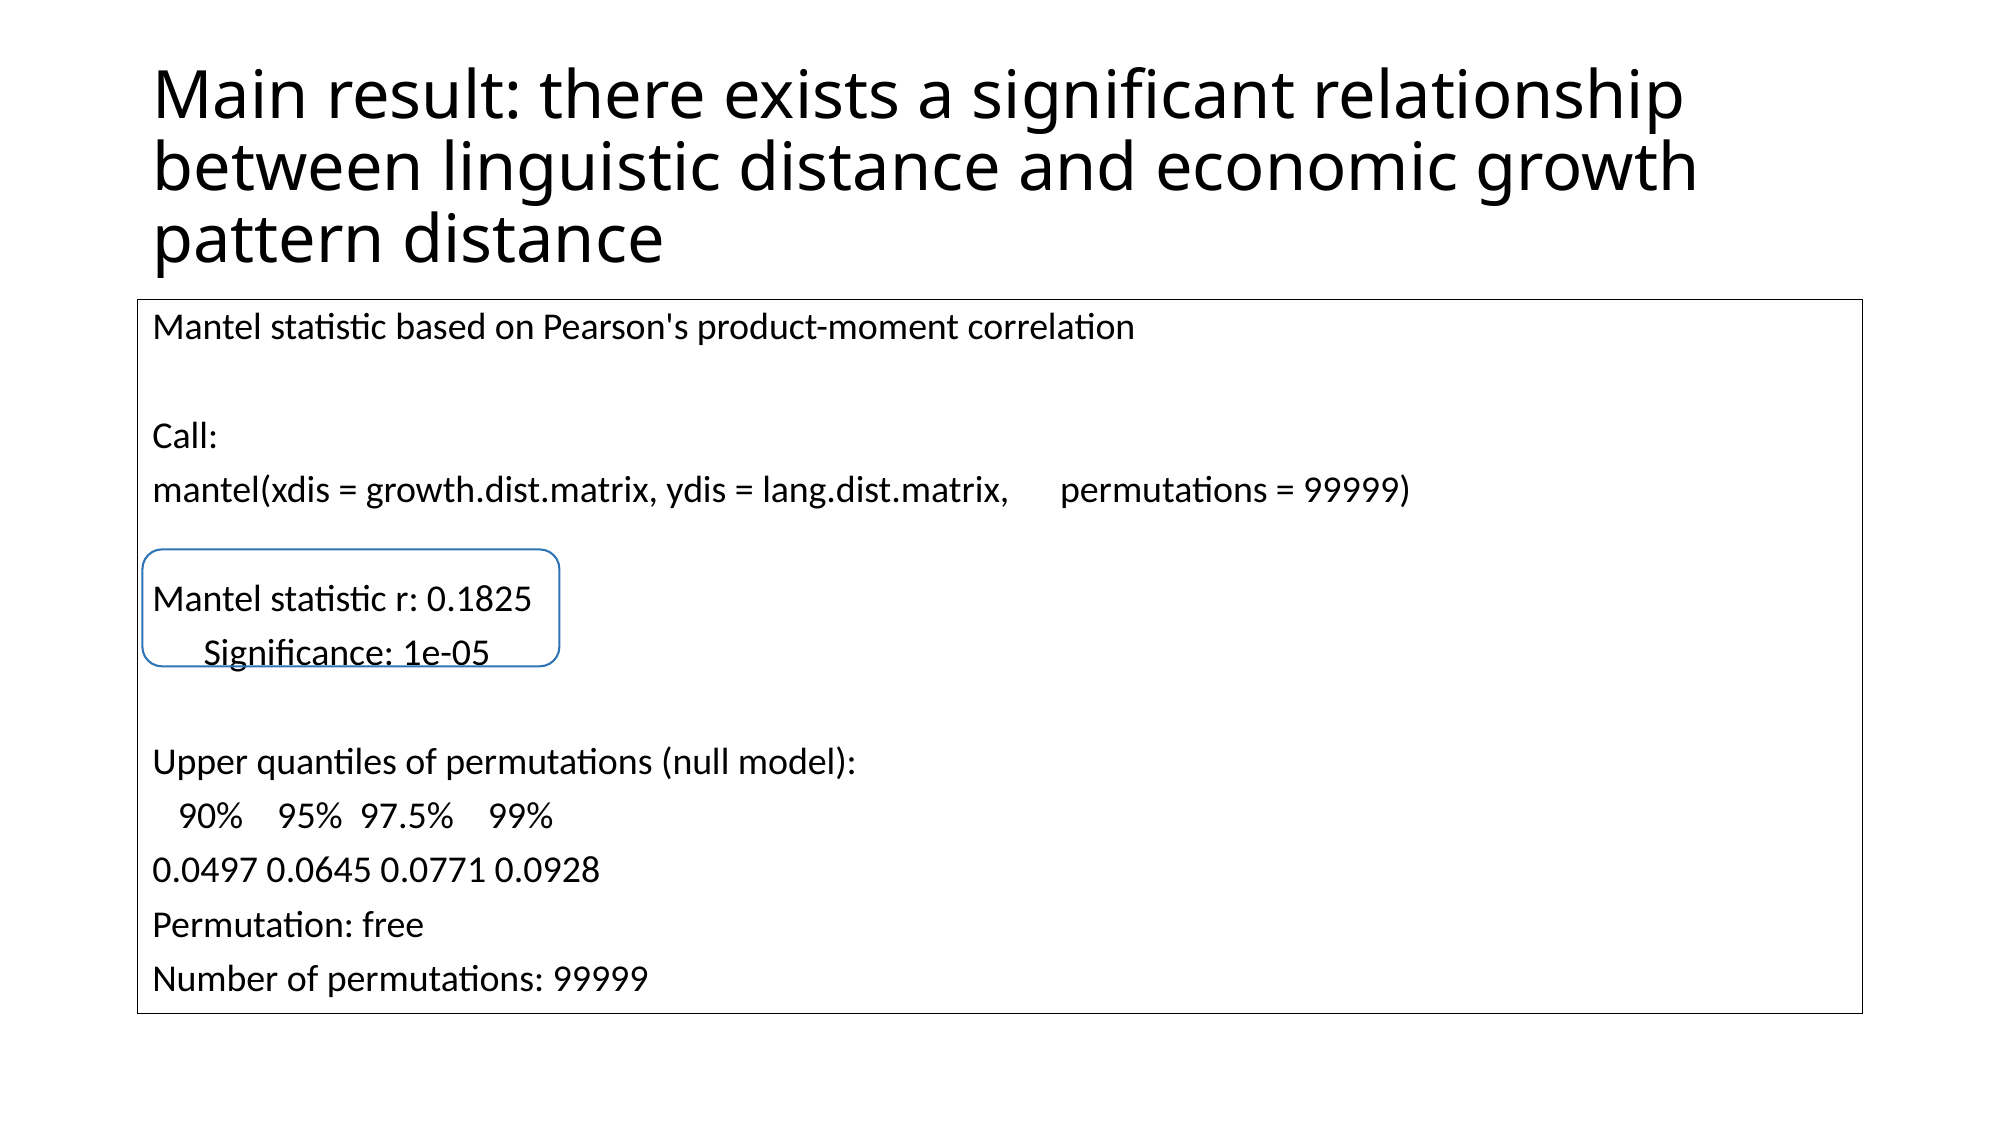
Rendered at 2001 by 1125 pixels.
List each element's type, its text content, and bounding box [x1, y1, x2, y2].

title Main result: there exists a significant relationship between linguistic distance and economic growth pattern distance [137, 59, 1863, 278]
list Mantel statistic based on Pearson's product-moment correlation Call: mantel(xdis = growth.dist.matrix, ydis = lang.dist.matrix, permutations = 99999) Mantel statistic r: 0.1825 Significance: 1e-05 Upper quantiles of permutations (null model): 90% 95% 97.5% 99% 0.0497 0.0645 0.0771 0.0928 Permutation: free Number of permutations: 99999 [137, 299, 1863, 1014]
text_box [141, 548, 561, 668]
